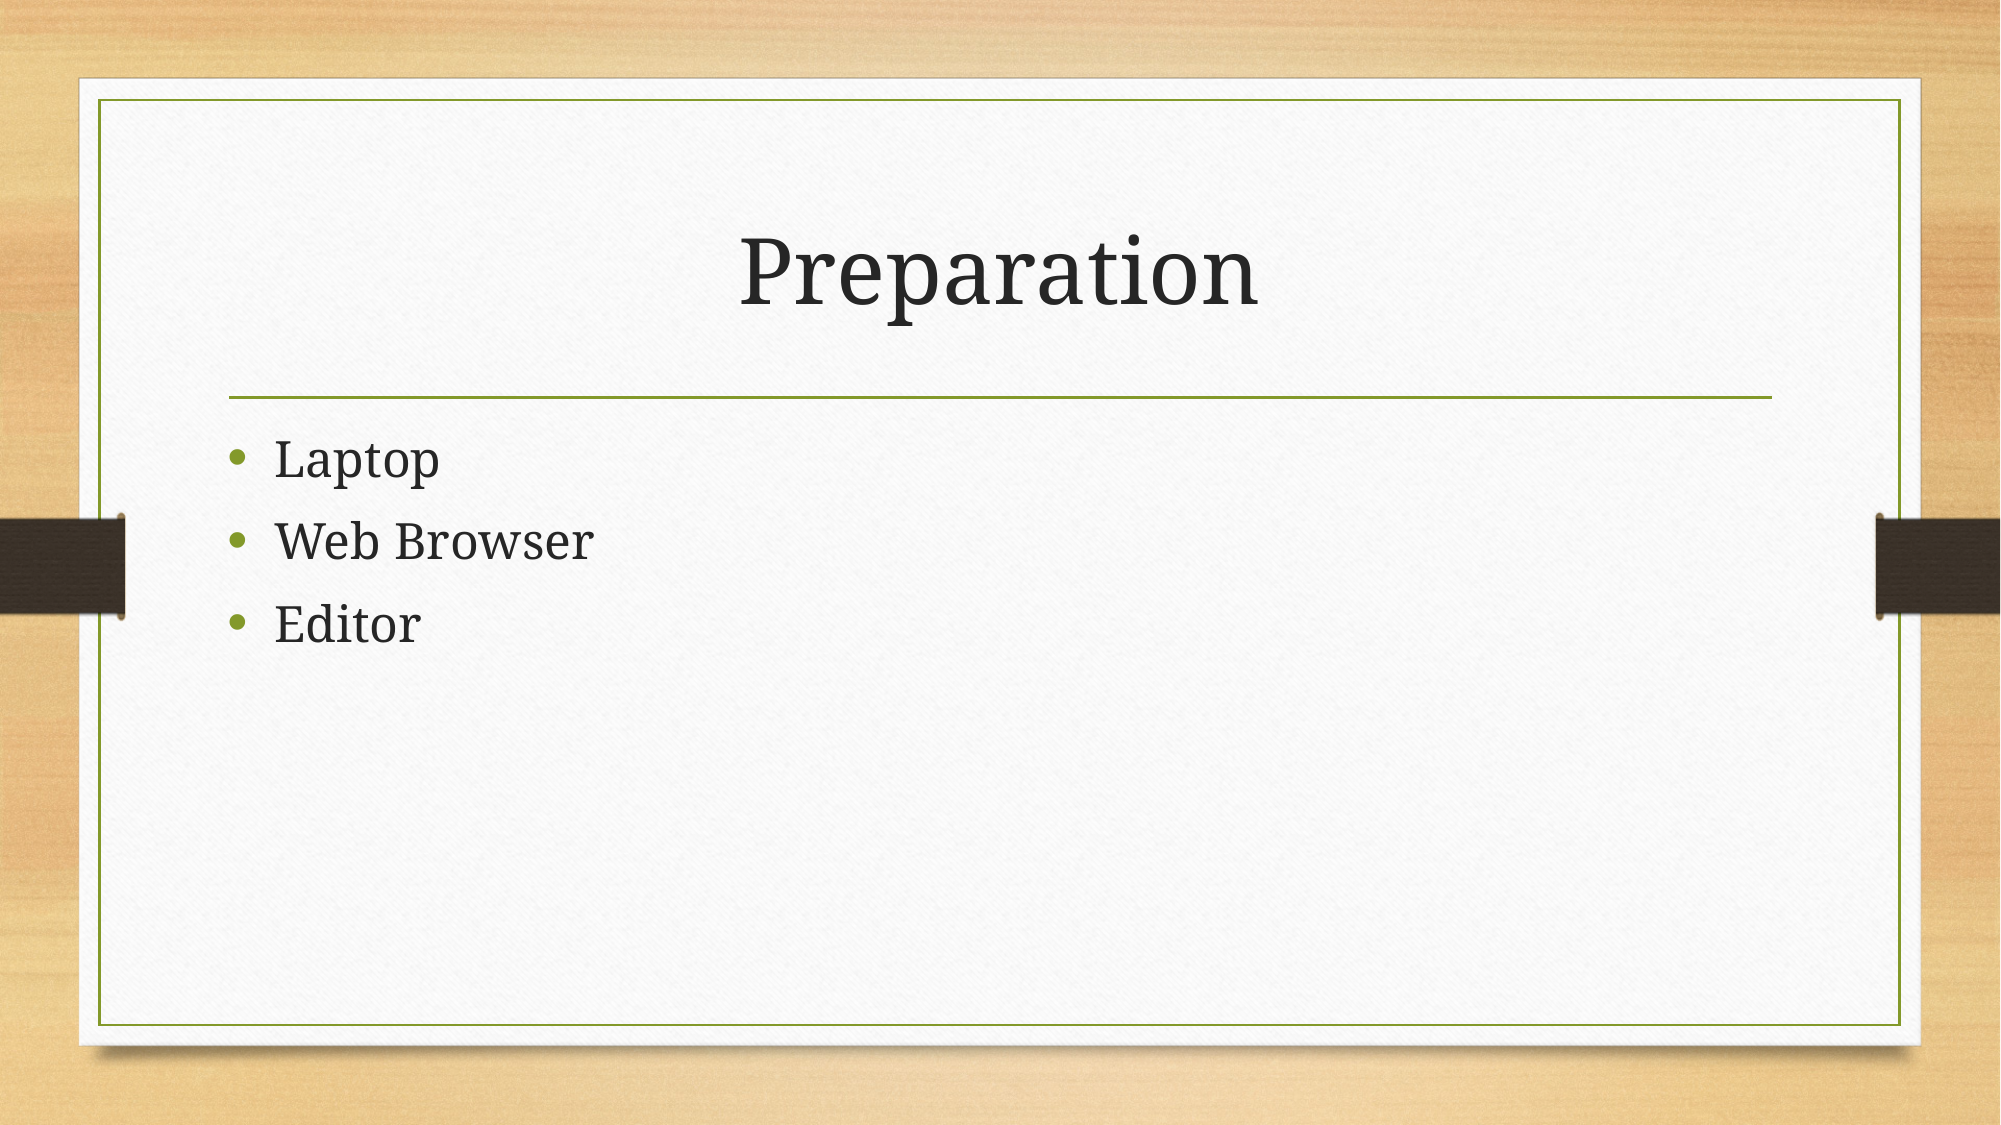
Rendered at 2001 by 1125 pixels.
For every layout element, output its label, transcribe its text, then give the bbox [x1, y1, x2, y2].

list Laptop Web Browser Editor [212, 419, 1788, 964]
picture [0, 0, 2001, 1125]
title Preparation [212, 161, 1788, 375]
